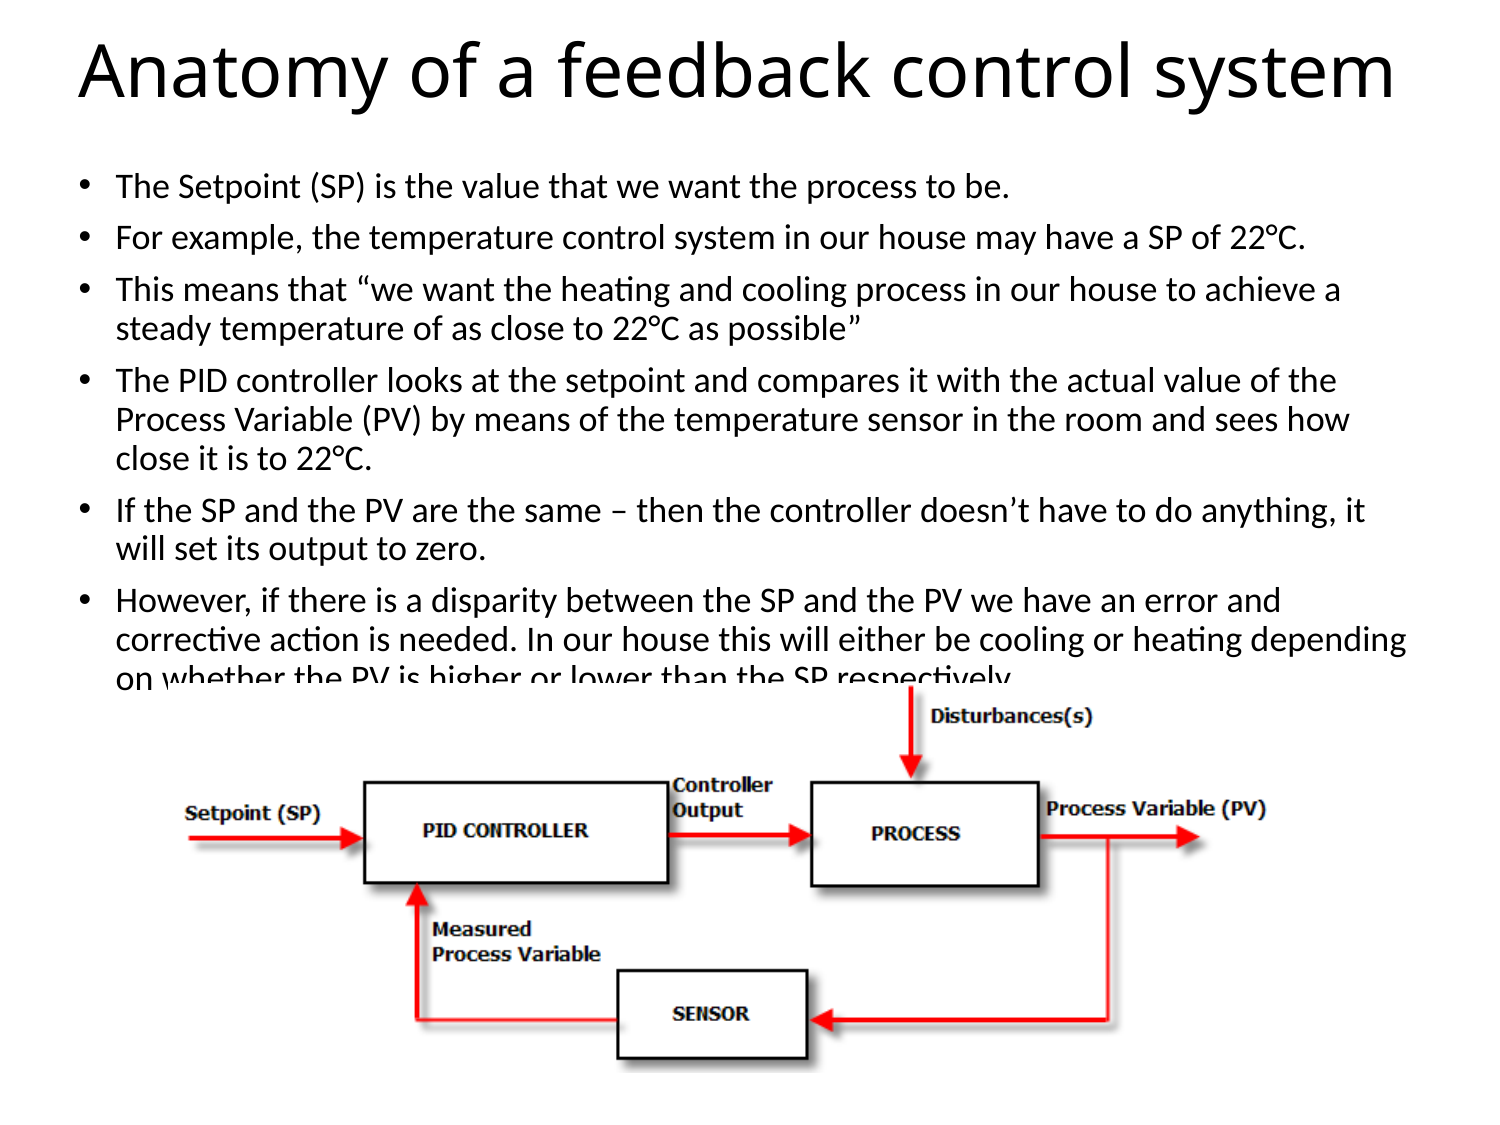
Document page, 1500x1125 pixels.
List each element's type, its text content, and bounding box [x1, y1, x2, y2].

picture [168, 683, 1284, 1073]
title Anatomy of a feedback control system [63, 16, 1438, 130]
list The Setpoint (SP) is the value that we want the process to be. For example, the temperature control system in our house may have a SP of 22°C. This means that “we want the heating and cooling process in our house to achieve a steady temperature of as close to 22°C as possible” The PID controller looks at the setpoint and compares it with the actual value of the Process Variable (PV) by means of the temperature sensor in the room and sees how close it is to 22°C. If the SP and the PV are the same – then the controller doesn’t have to do anything, it will set its output to zero. However, if there is a disparity between the SP and the PV we have an error and corrective action is needed. In our house this will either be cooling or heating depending on whether the PV is higher or lower than the SP respectively [63, 159, 1438, 712]
